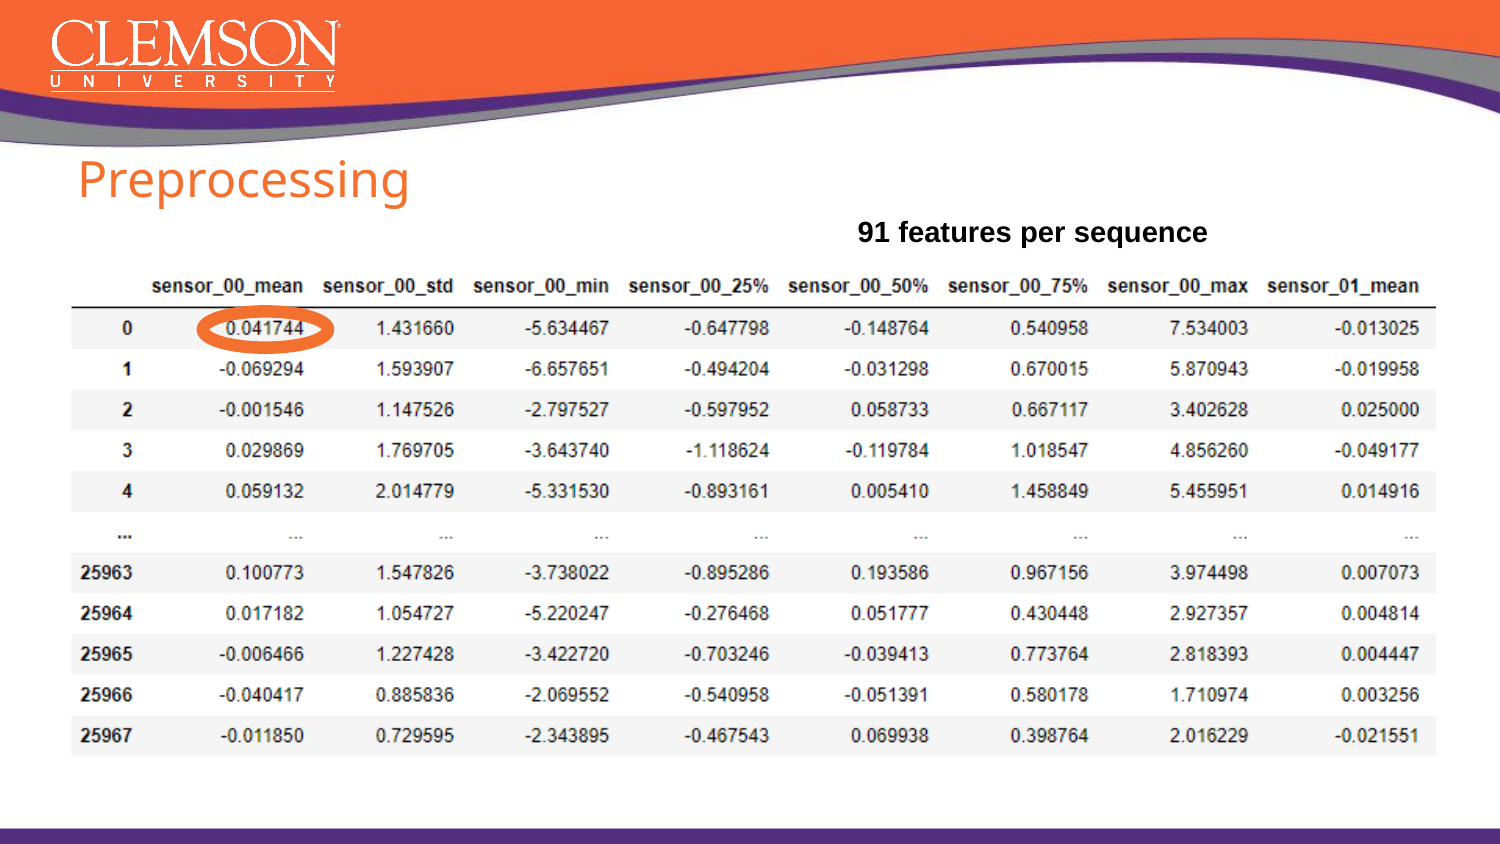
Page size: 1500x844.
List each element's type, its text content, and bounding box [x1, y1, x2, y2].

text_box Preprocessing [62, 139, 1438, 215]
text_box 91 features per sequence [771, 197, 1296, 261]
picture [0, 0, 1500, 844]
